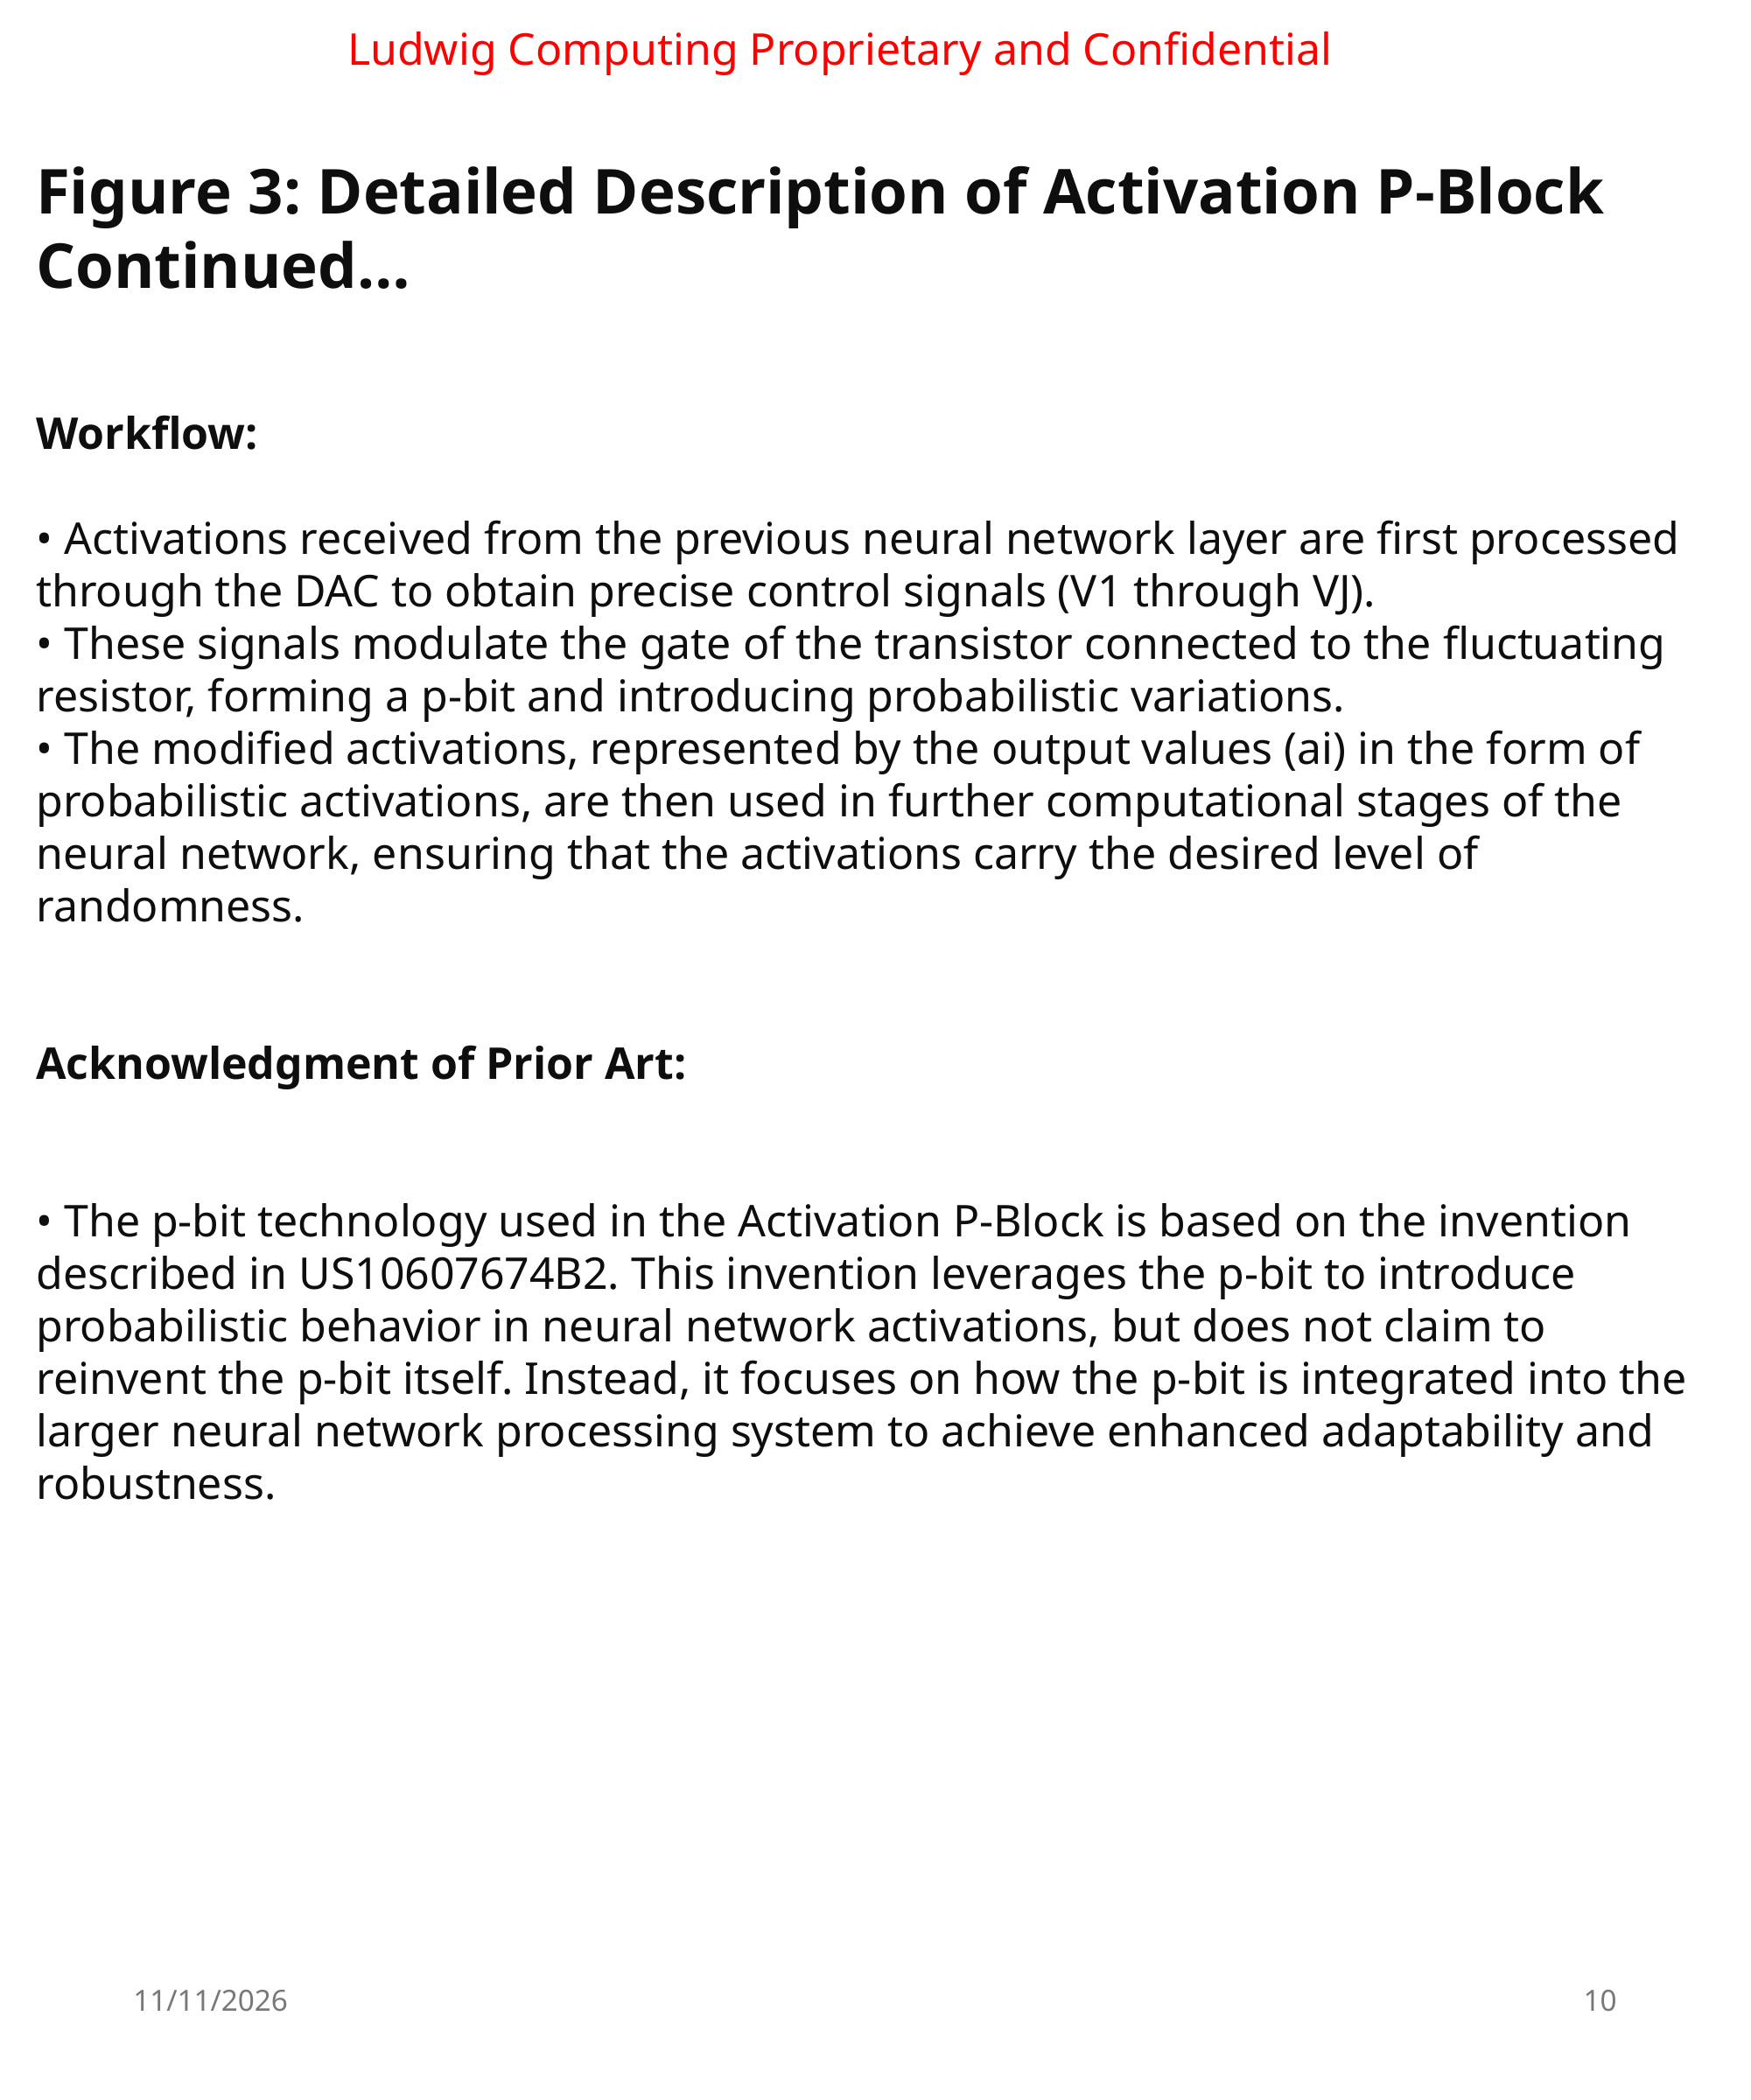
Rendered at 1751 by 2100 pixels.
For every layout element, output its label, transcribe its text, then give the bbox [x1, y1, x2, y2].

text_box Ludwig Computing Proprietary and Confidential [334, 15, 1346, 80]
text_box Figure 3: Detailed Description of Activation P-Block Continued… Workflow: • Activations received from the previous neural network layer are first processed through the DAC to obtain precise control signals (V1 through VJ). • These signals modulate the gate of the transistor connected to the fluctuating resistor, forming a p-bit and introducing probabilistic variations. • The modified activations, represented by the output values (ai) in the form of probabilistic activations, are then used in further computational stages of the neural network, ensuring that the activations carry the desired level of randomness. Acknowledgment of Prior Art: • The p-bit technology used in the Activation P-Block is based on the invention described in US10607674B2. This invention leverages the p-bit to introduce probabilistic behavior in neural network activations, but does not claim to reinvent the p-bit itself. Instead, it focuses on how the p-bit is integrated into the larger neural network processing system to achieve enhanced adaptability and robustness. [23, 145, 1727, 1554]
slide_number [120, 1946, 515, 2059]
slide_number 10 [1236, 1946, 1630, 2059]
